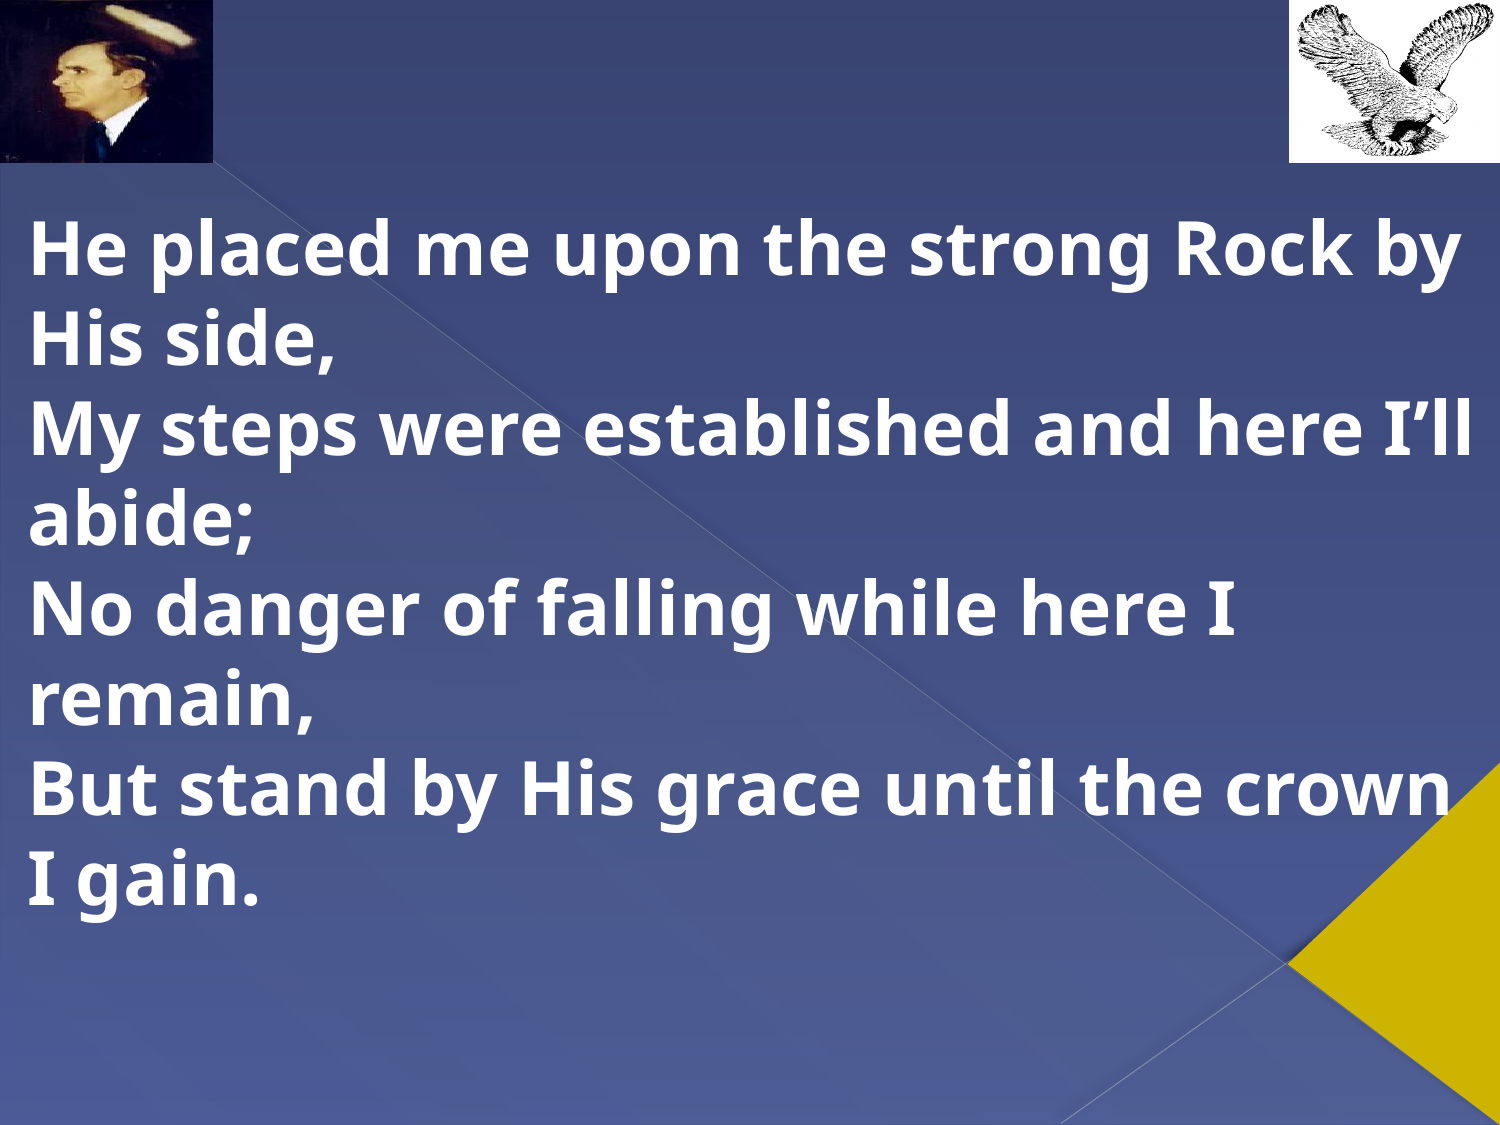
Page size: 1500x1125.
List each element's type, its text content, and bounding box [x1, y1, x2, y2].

picture [0, 0, 213, 163]
text_box He placed me upon the strong Rock by His side, My steps were established and here I’ll abide; No danger of falling while here I remain, But stand by His grace until the crown I gain. [12, 192, 1500, 928]
text_box [1285, 928, 1500, 1125]
picture [1288, 0, 1500, 163]
